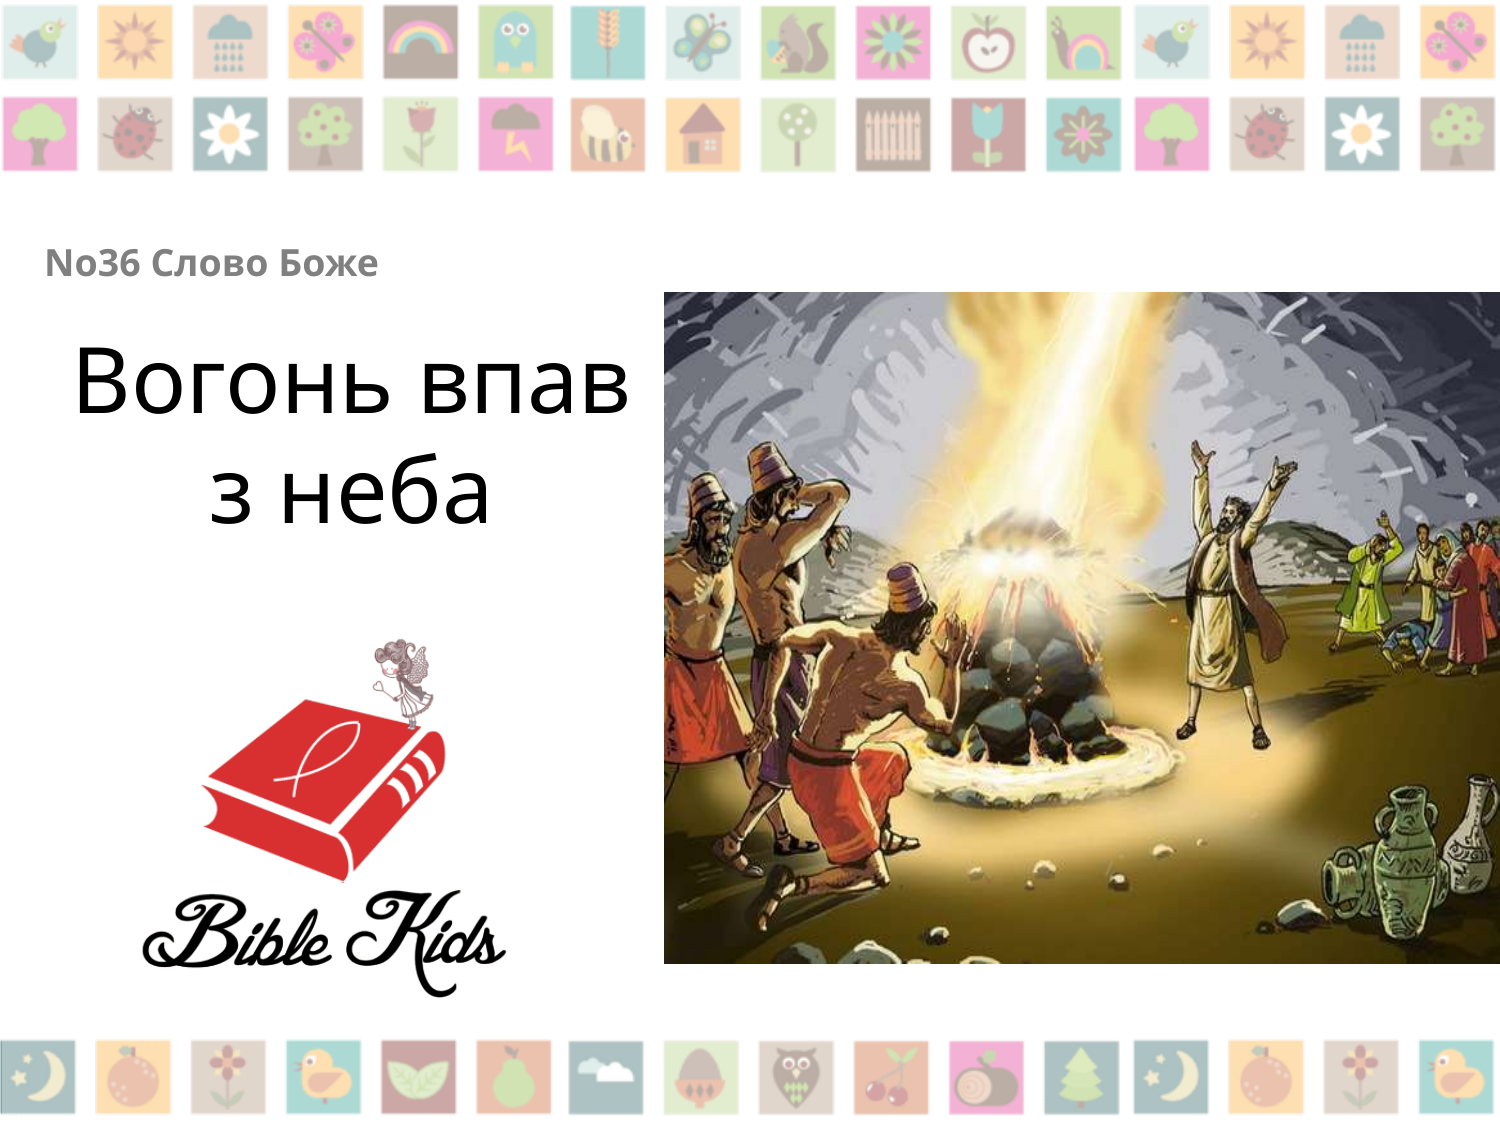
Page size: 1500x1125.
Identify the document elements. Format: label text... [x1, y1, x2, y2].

text_box No36 Слово Боже [29, 231, 543, 292]
text_box Вогонь впав з неба [29, 314, 659, 550]
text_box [0, 3, 1500, 181]
picture [664, 292, 1500, 965]
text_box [0, 1028, 1500, 1118]
picture [117, 600, 544, 1027]
